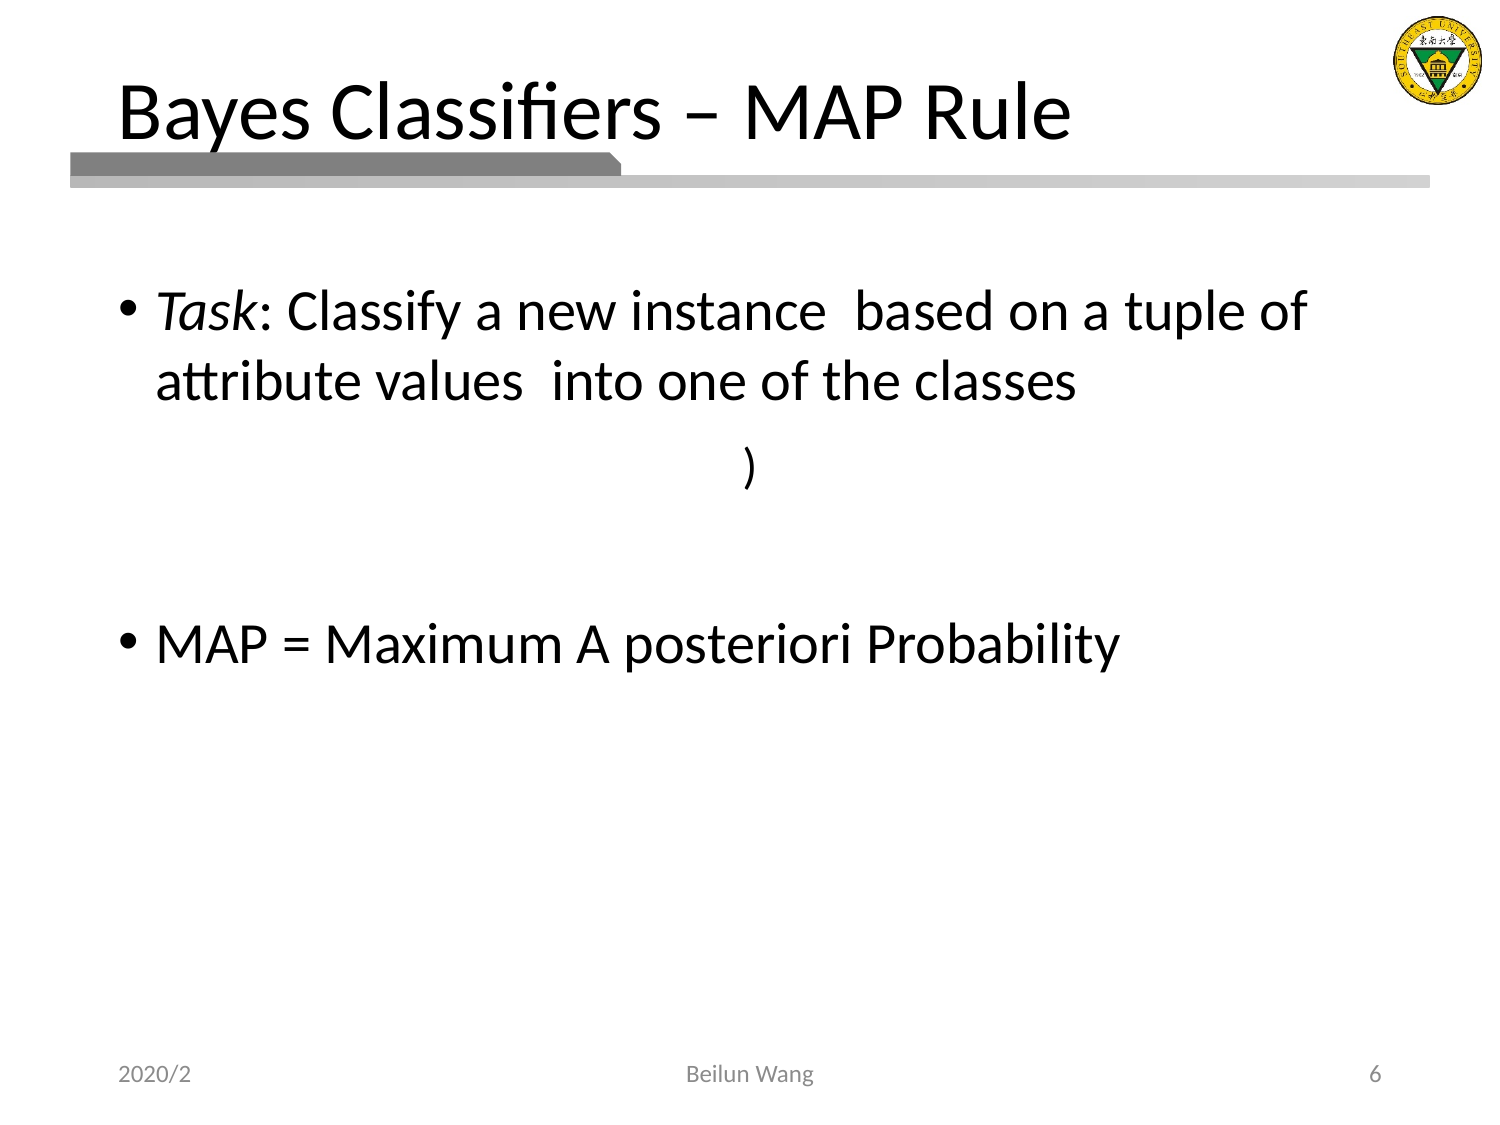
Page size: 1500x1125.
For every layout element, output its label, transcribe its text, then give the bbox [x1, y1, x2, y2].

title Bayes Classifiers – MAP Rule [103, 59, 1361, 156]
slide_number 6 [1059, 1042, 1397, 1103]
picture [1393, 16, 1482, 105]
footer Beilun Wang [496, 1042, 1004, 1103]
slide_number 2020/2 [103, 1042, 441, 1103]
